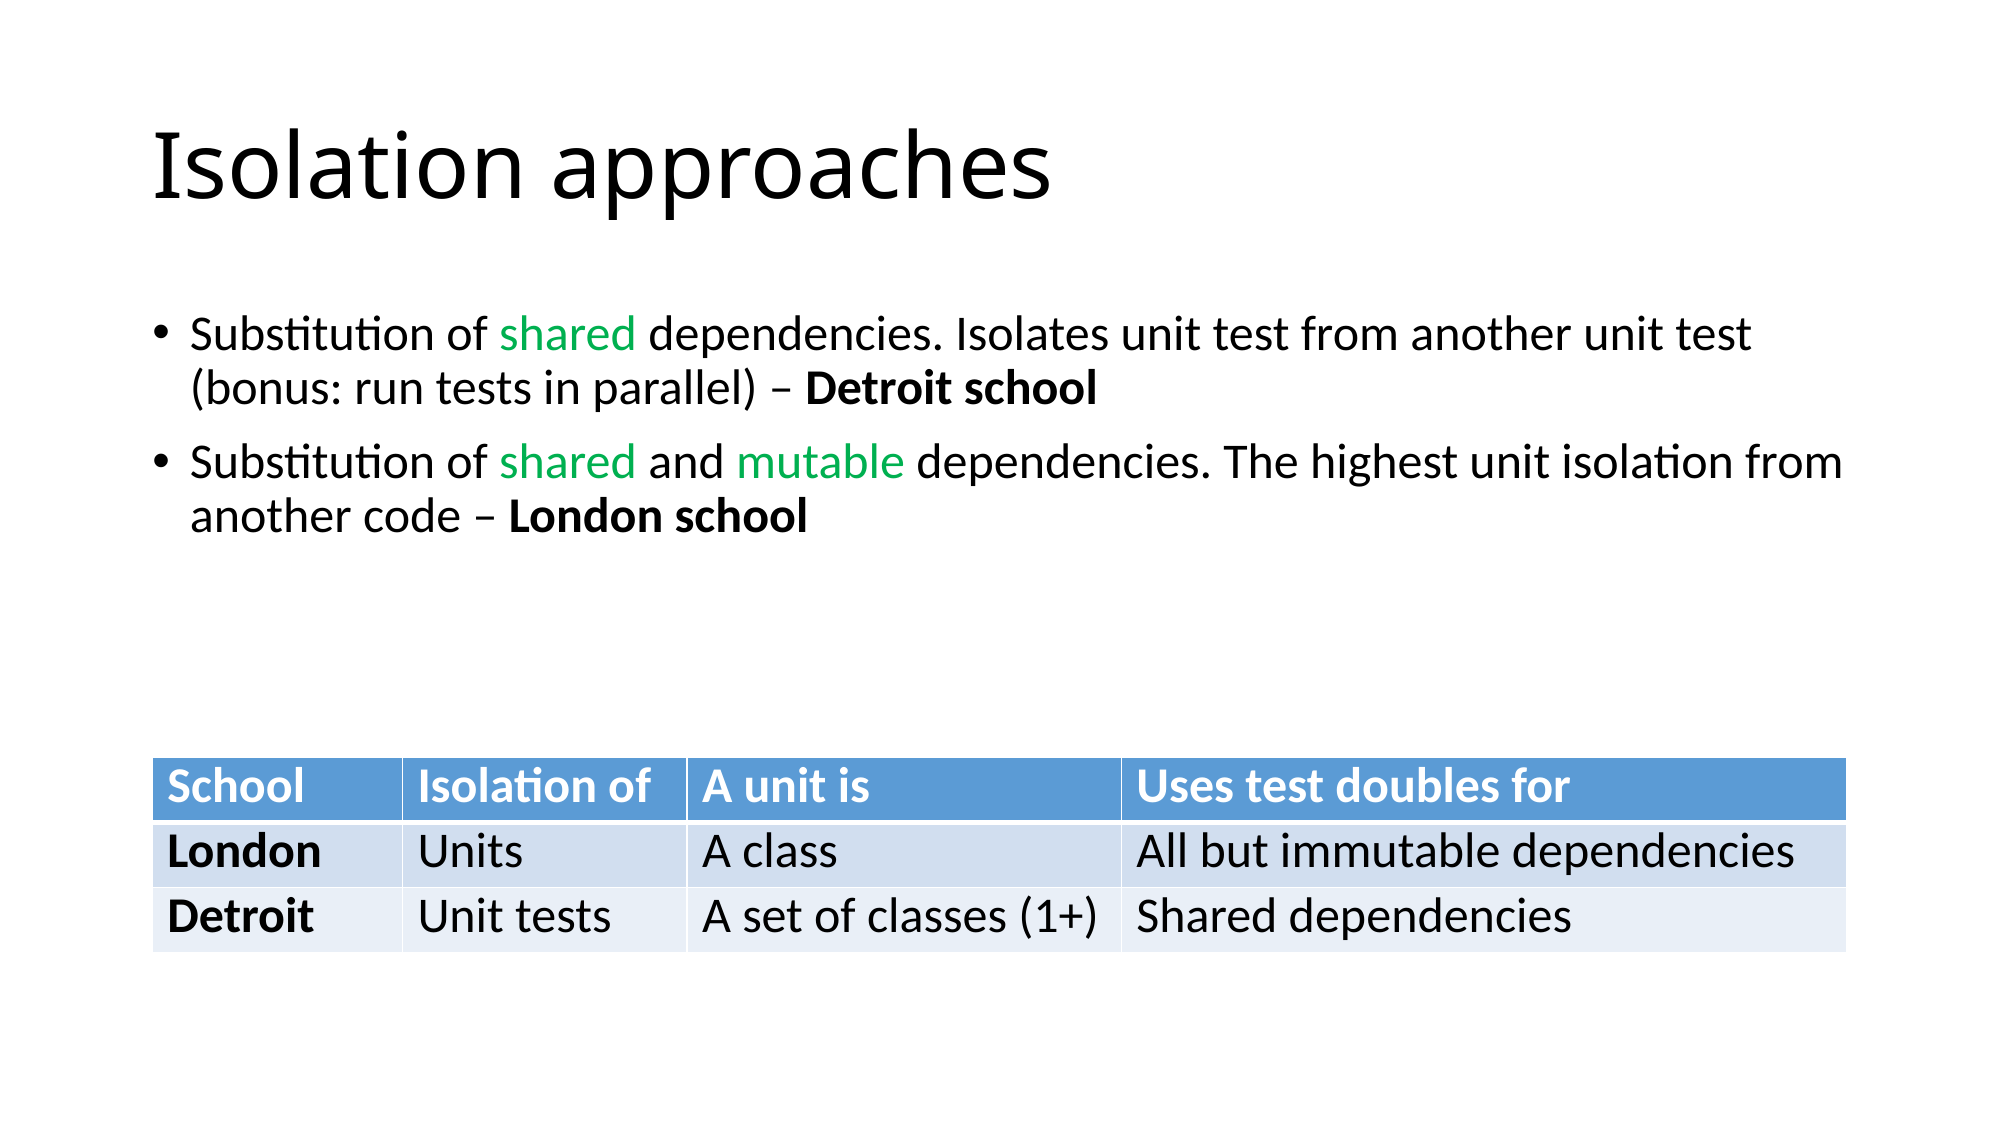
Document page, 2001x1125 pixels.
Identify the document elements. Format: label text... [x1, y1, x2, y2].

title Isolation approaches [137, 59, 1863, 278]
table_cell All but immutable dependencies [1122, 825, 1846, 887]
table_cell Shared dependencies [1122, 888, 1846, 952]
table_cell Detroit [153, 888, 402, 952]
table_cell London [153, 825, 402, 887]
table_header A unit is [688, 758, 1121, 820]
table_cell Units [403, 825, 686, 887]
table_cell Unit tests [403, 888, 686, 952]
table_cell A class [688, 825, 1121, 887]
table_header Isolation of [403, 758, 686, 820]
table_header School [153, 758, 402, 820]
table_cell A set of classes (1+) [688, 888, 1121, 952]
list Substitution of shared dependencies. Isolates unit test from another unit test (bonus: run tests in parallel) – Detroit school Substitution of shared and mutable dependencies. The highest unit isolation from another code – London school [137, 299, 1863, 1014]
table_header Uses test doubles for [1122, 758, 1846, 820]
